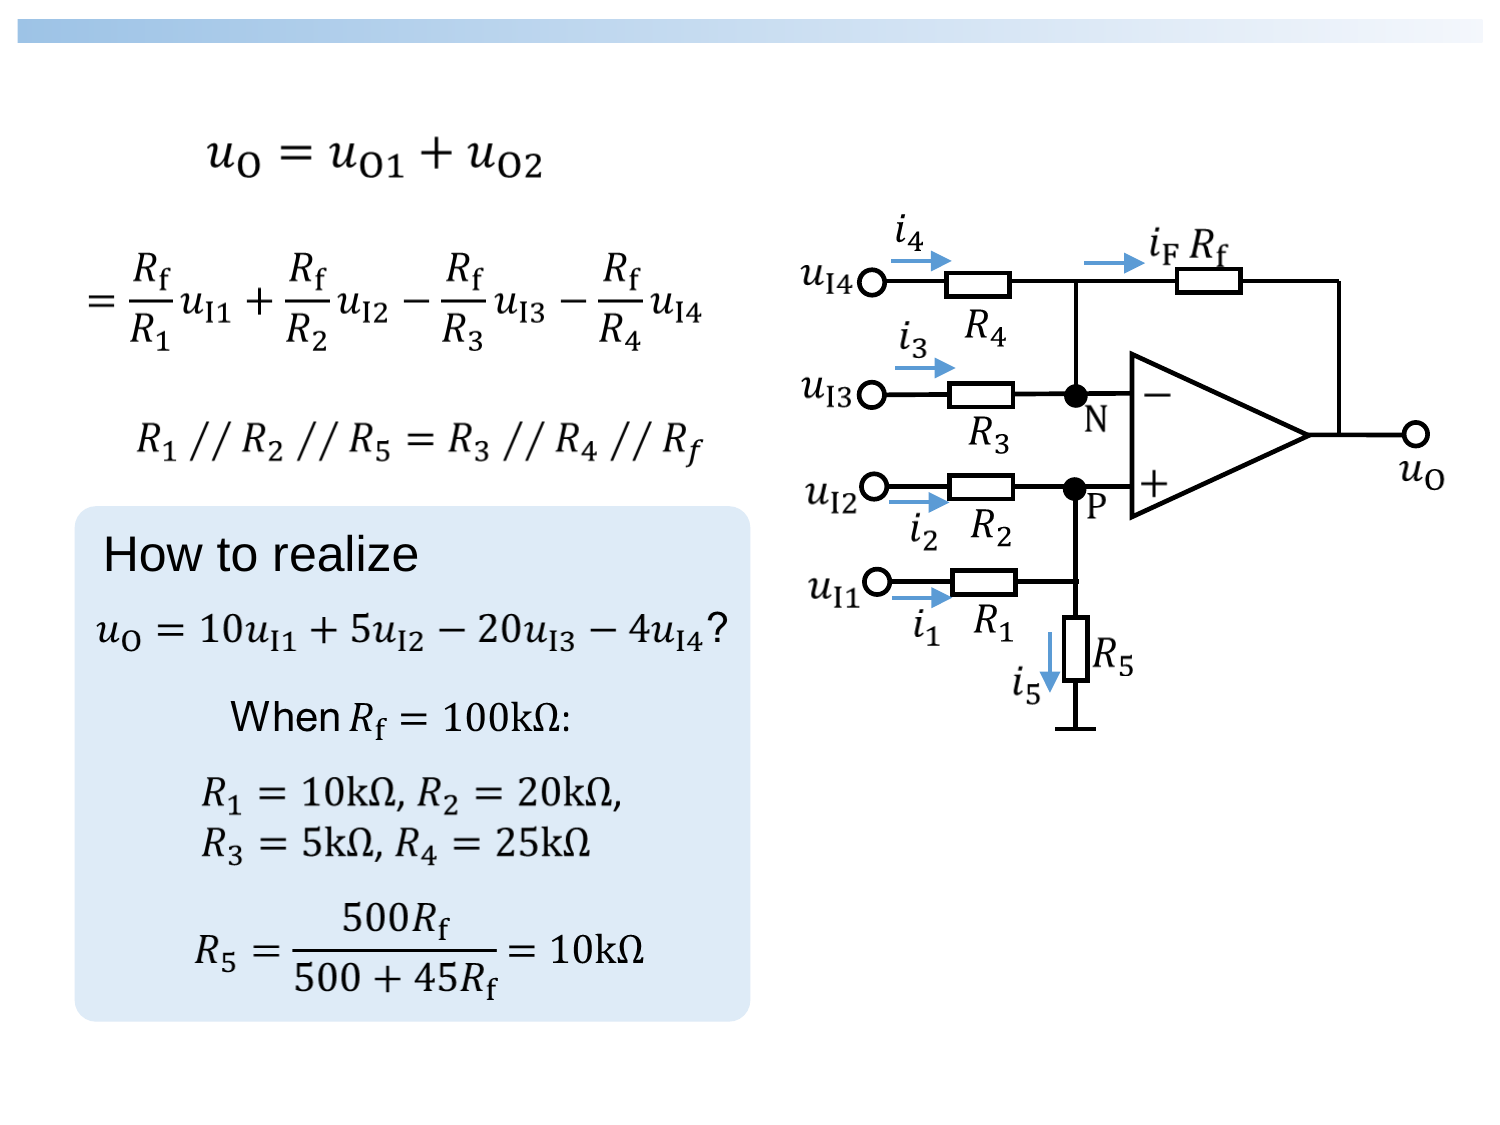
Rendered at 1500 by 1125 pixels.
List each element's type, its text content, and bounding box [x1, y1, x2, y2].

text_box [485, 916, 666, 982]
text_box [17, 18, 1483, 44]
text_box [788, 193, 1475, 730]
text_box [114, 888, 576, 1009]
text_box How to realize [88, 513, 476, 589]
text_box [74, 593, 752, 659]
text_box [185, 759, 647, 876]
text_box [55, 240, 747, 359]
text_box [97, 403, 754, 474]
text_box [215, 684, 591, 750]
text_box [73, 505, 752, 1023]
text_box [132, 110, 633, 187]
